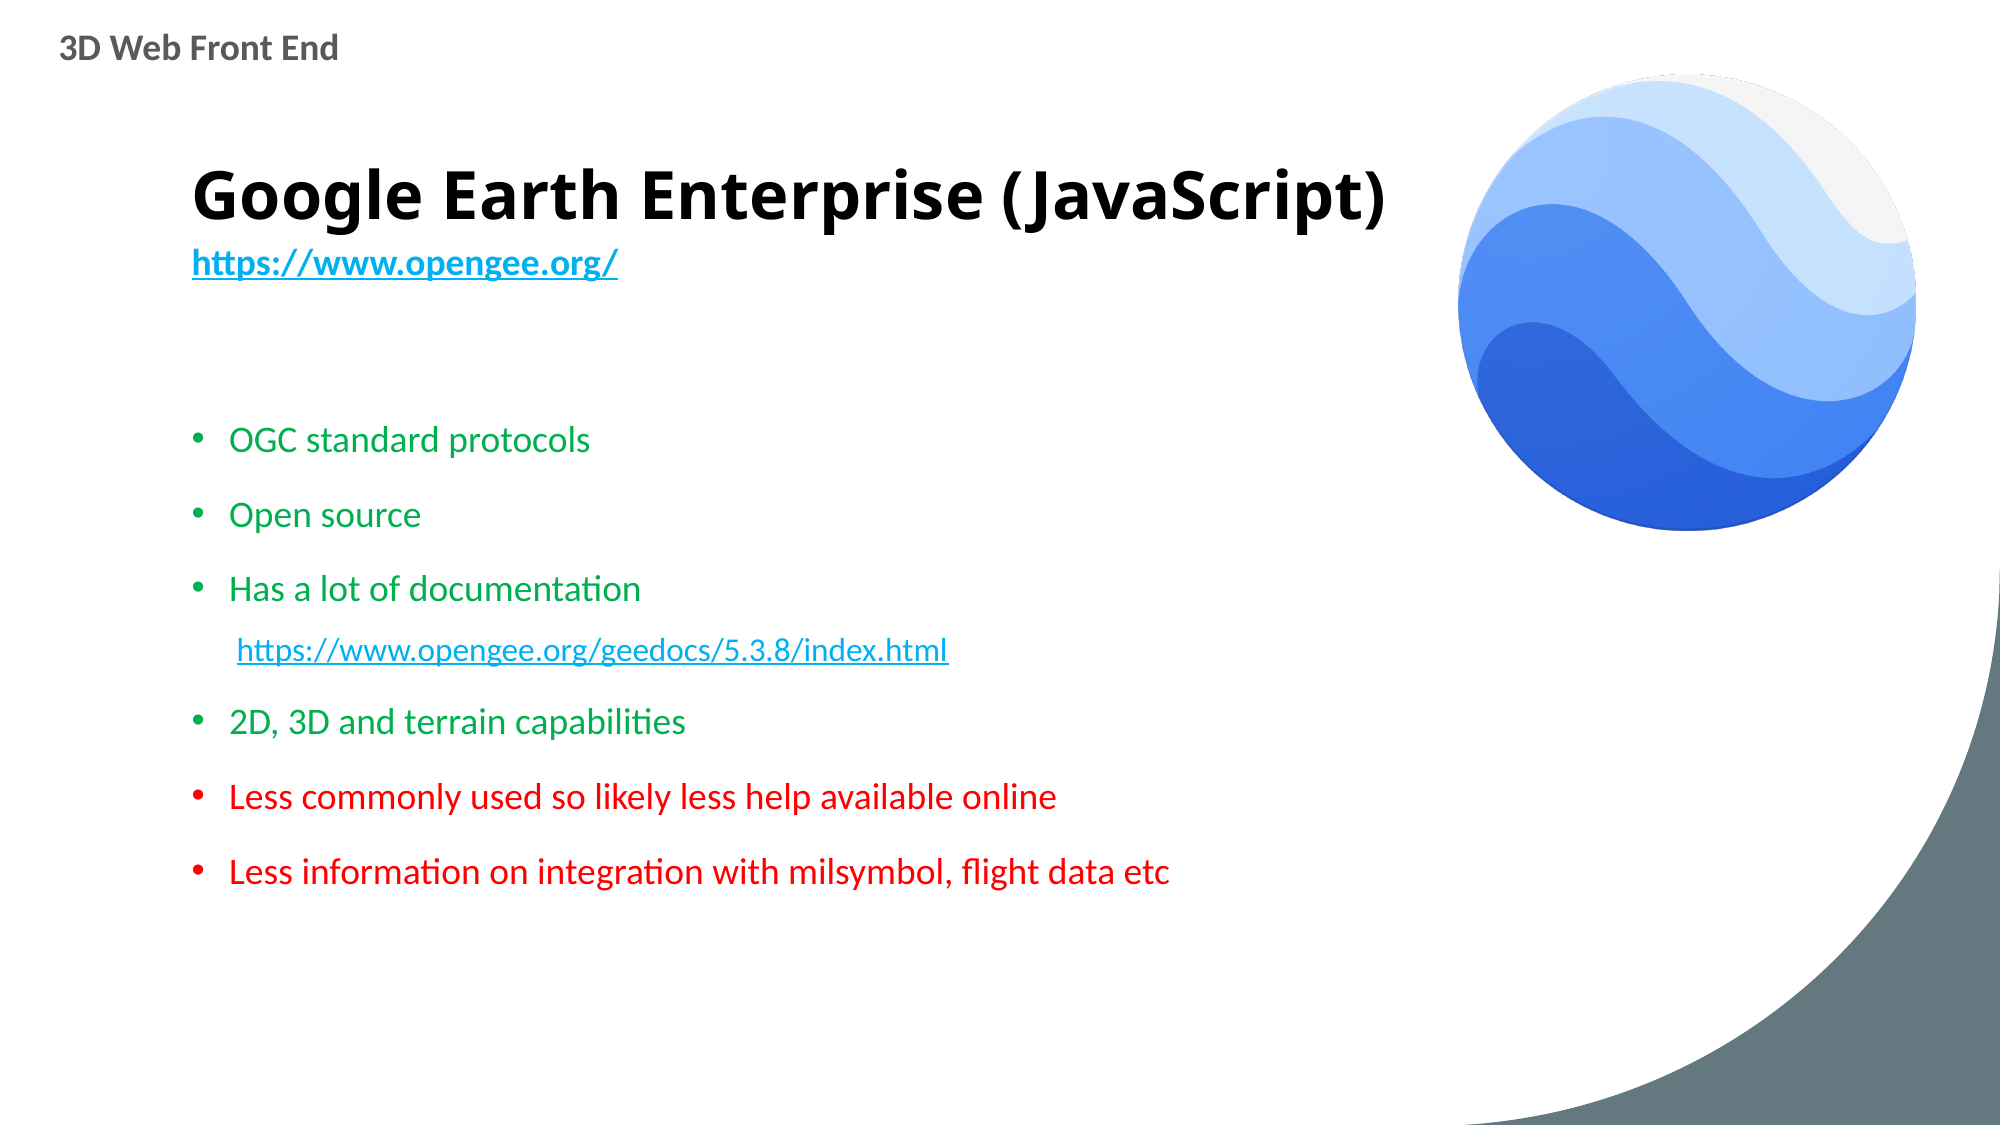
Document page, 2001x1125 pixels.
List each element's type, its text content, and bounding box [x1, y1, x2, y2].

picture [1458, 74, 1916, 531]
list OGC standard protocols Open source Has a lot of documentation https://www.opengee.org/geedocs/5.3.8/index.html 2D, 3D and terrain capabilities Less commonly used so likely less help available online Less information on integration with milsymbol, flight data etc [176, 398, 1809, 975]
text_box Google Earth Enterprise (JavaScript) https://www.opengee.org/ [176, 118, 1458, 291]
text_box 3D Web Front End [43, 15, 540, 76]
